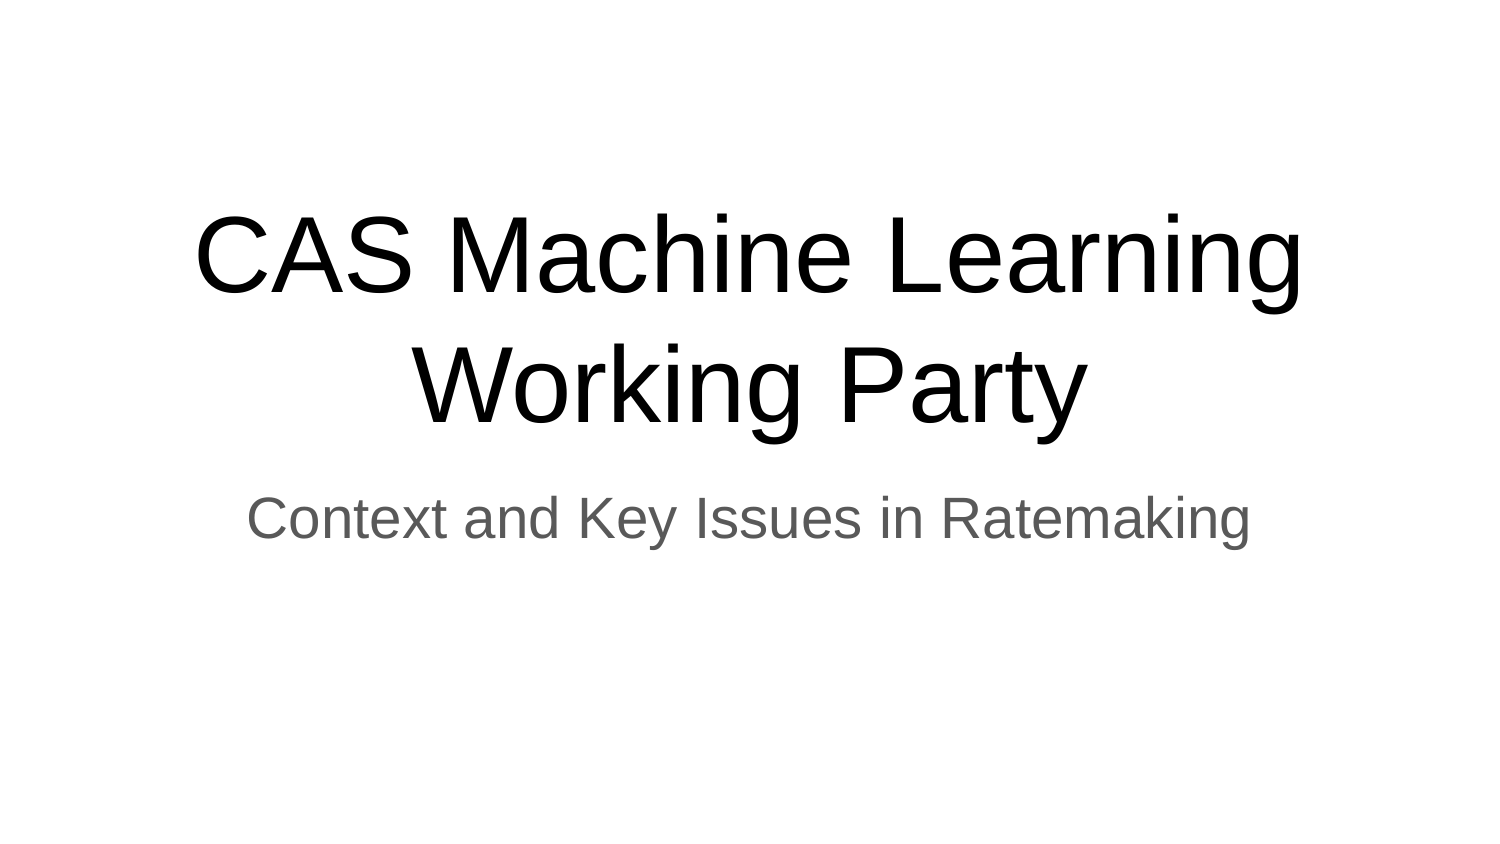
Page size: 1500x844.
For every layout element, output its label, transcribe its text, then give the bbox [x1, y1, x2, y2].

title CAS Machine Learning Working Party [51, 122, 1449, 459]
subtitle Context and Key Issues in Ratemaking [51, 464, 1449, 595]
